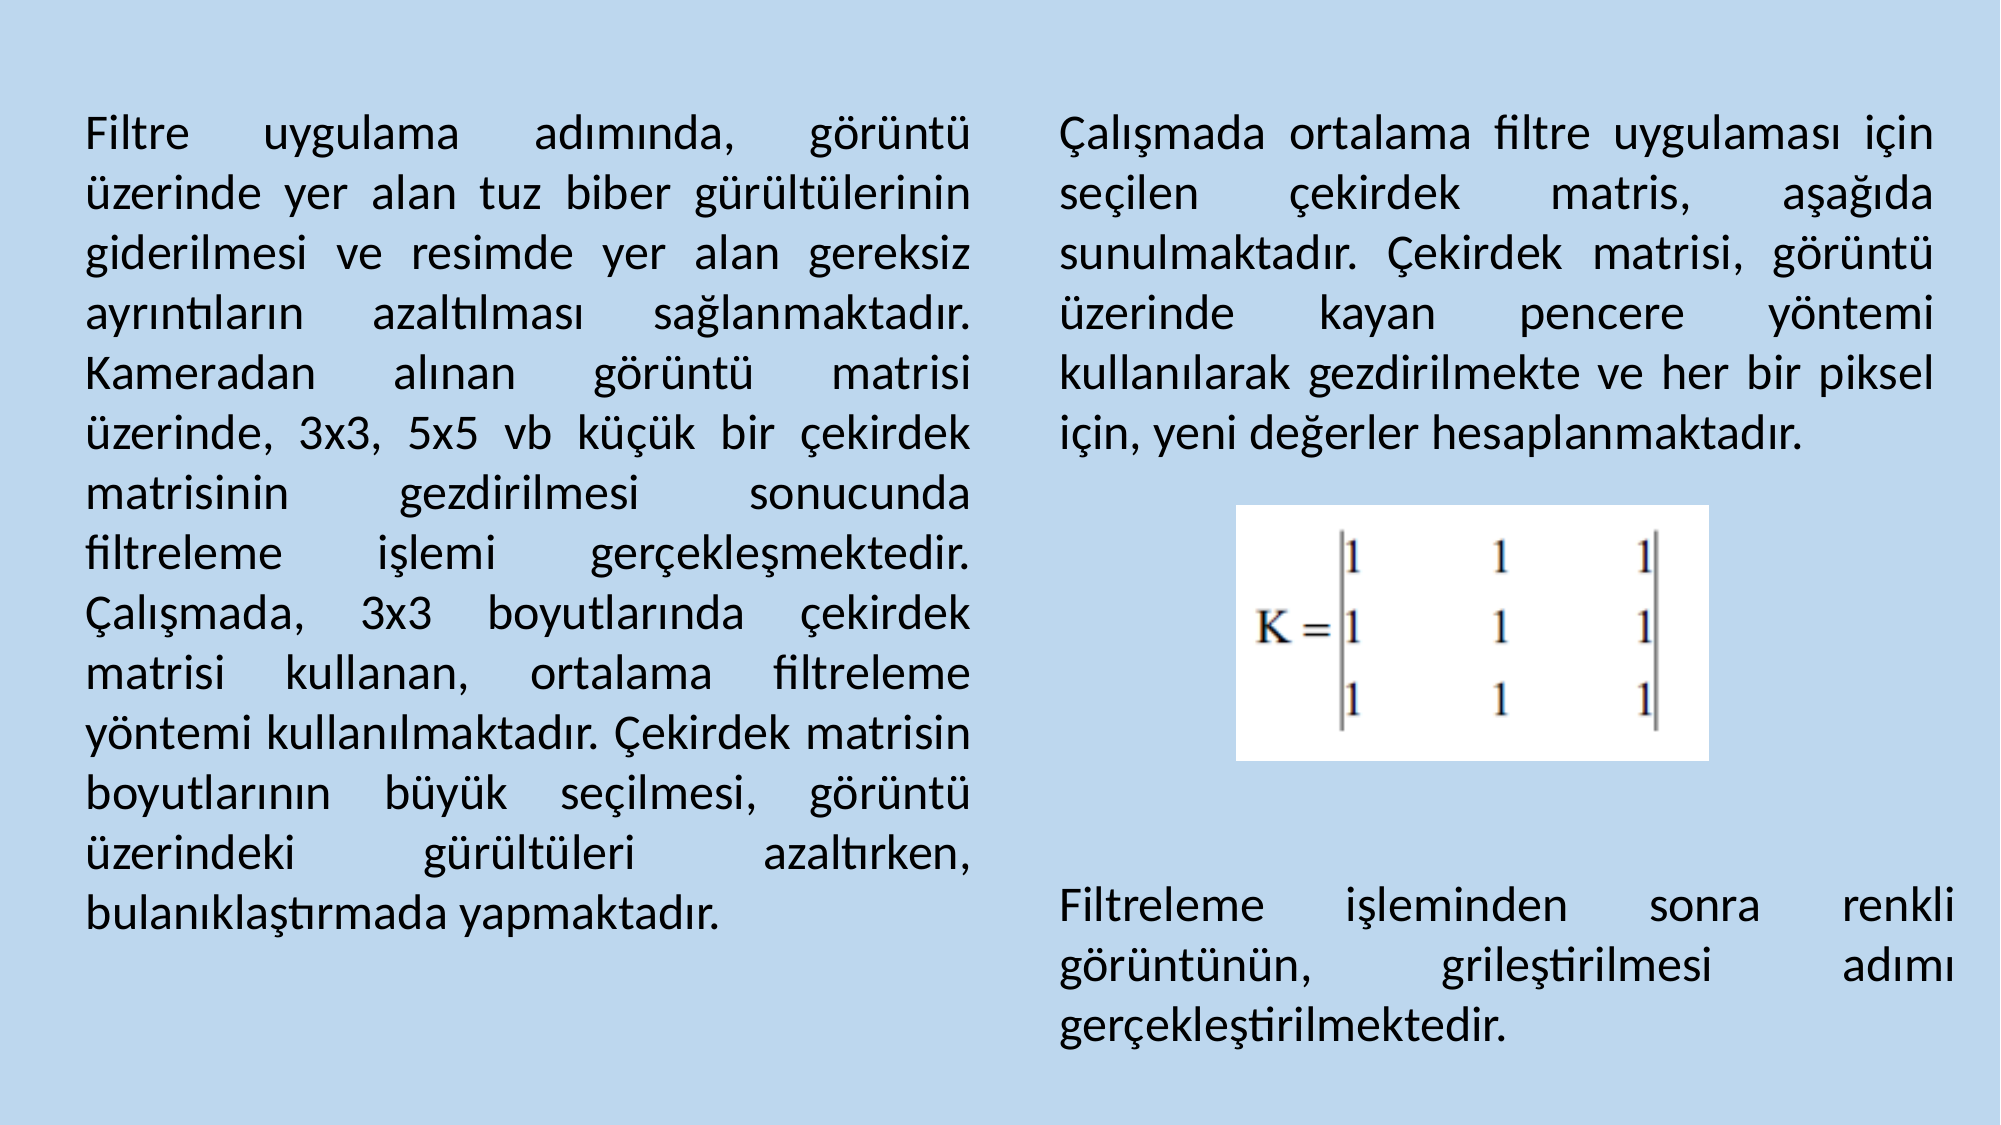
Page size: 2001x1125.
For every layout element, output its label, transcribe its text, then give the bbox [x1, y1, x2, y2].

text_box Filtre uygulama adımında, görüntü üzerinde yer alan tuz biber gürültülerinin giderilmesi ve resimde yer alan gereksiz ayrıntıların azaltılması sağlanmaktadır. Kameradan alınan görüntü matrisi üzerinde, 3x3, 5x5 vb küçük bir çekirdek matrisinin gezdirilmesi sonucunda filtreleme işlemi gerçekleşmektedir. Çalışmada, 3x3 boyutlarında çekirdek matrisi kullanan, ortalama filtreleme yöntemi kullanılmaktadır. Çekirdek matrisin boyutlarının büyük seçilmesi, görüntü üzerindeki gürültüleri azaltırken, bulanıklaştırmada yapmaktadır. [71, 92, 987, 947]
text_box Filtreleme işleminden sonra renkli görüntünün, grileştirilmesi adımı gerçekleştirilmektedir. [1044, 864, 1971, 1059]
text_box Çalışmada ortalama filtre uygulaması için seçilen çekirdek matris, aşağıda sunulmaktadır. Çekirdek matrisi, görüntü üzerinde kayan pencere yöntemi kullanılarak gezdirilmekte ve her bir piksel için, yeni değerler hesaplanmaktadır. [1044, 92, 1950, 467]
picture [1236, 505, 1709, 761]
